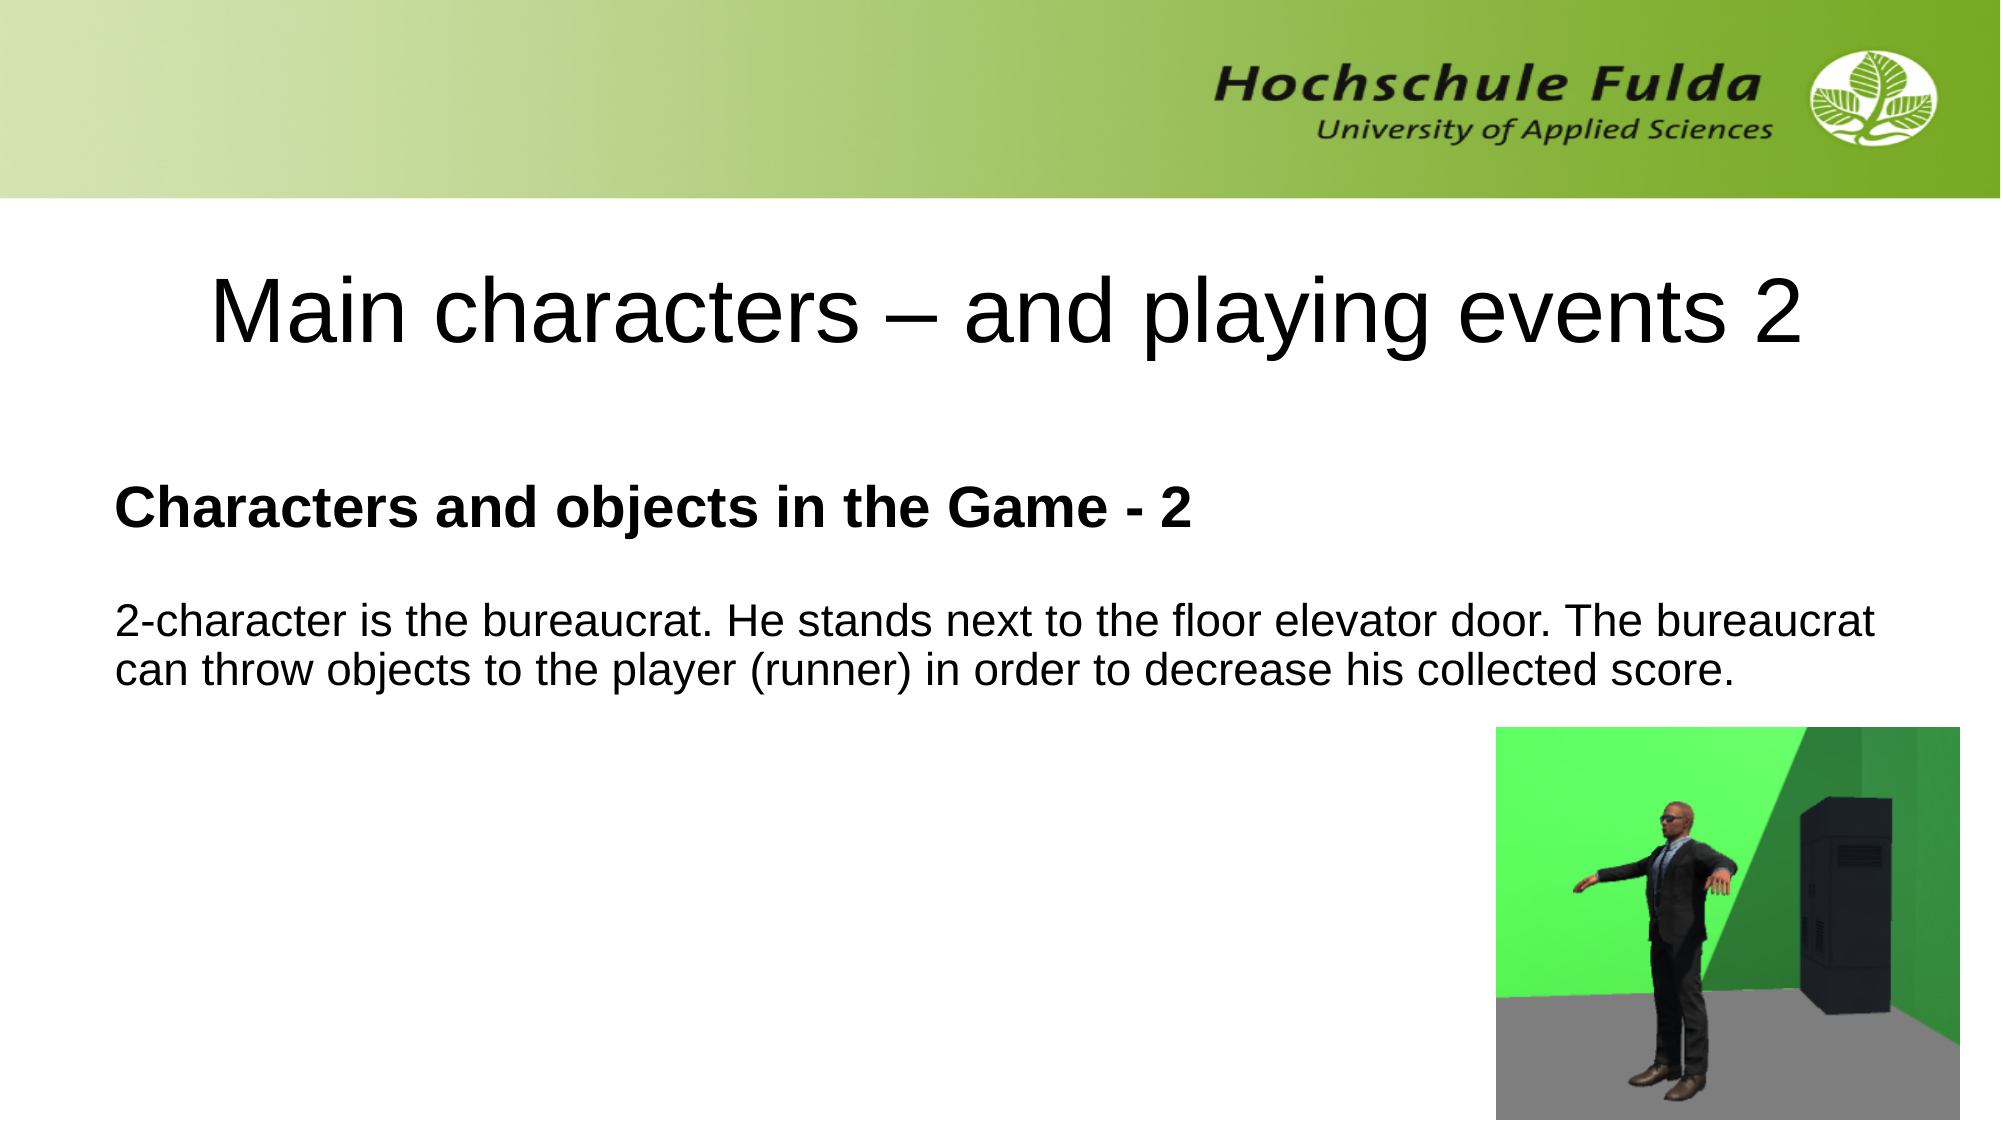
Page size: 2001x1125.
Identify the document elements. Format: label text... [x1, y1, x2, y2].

list Characters and objects in the Game - 2 2-character is the bureaucrat. He stands next to the floor elevator door. The bureaucrat can throw objects to the player (runner) in order to decrease his collected score. [99, 412, 1917, 1026]
picture [0, 0, 2001, 1125]
title Main characters – and playing events 2 [99, 212, 1917, 401]
